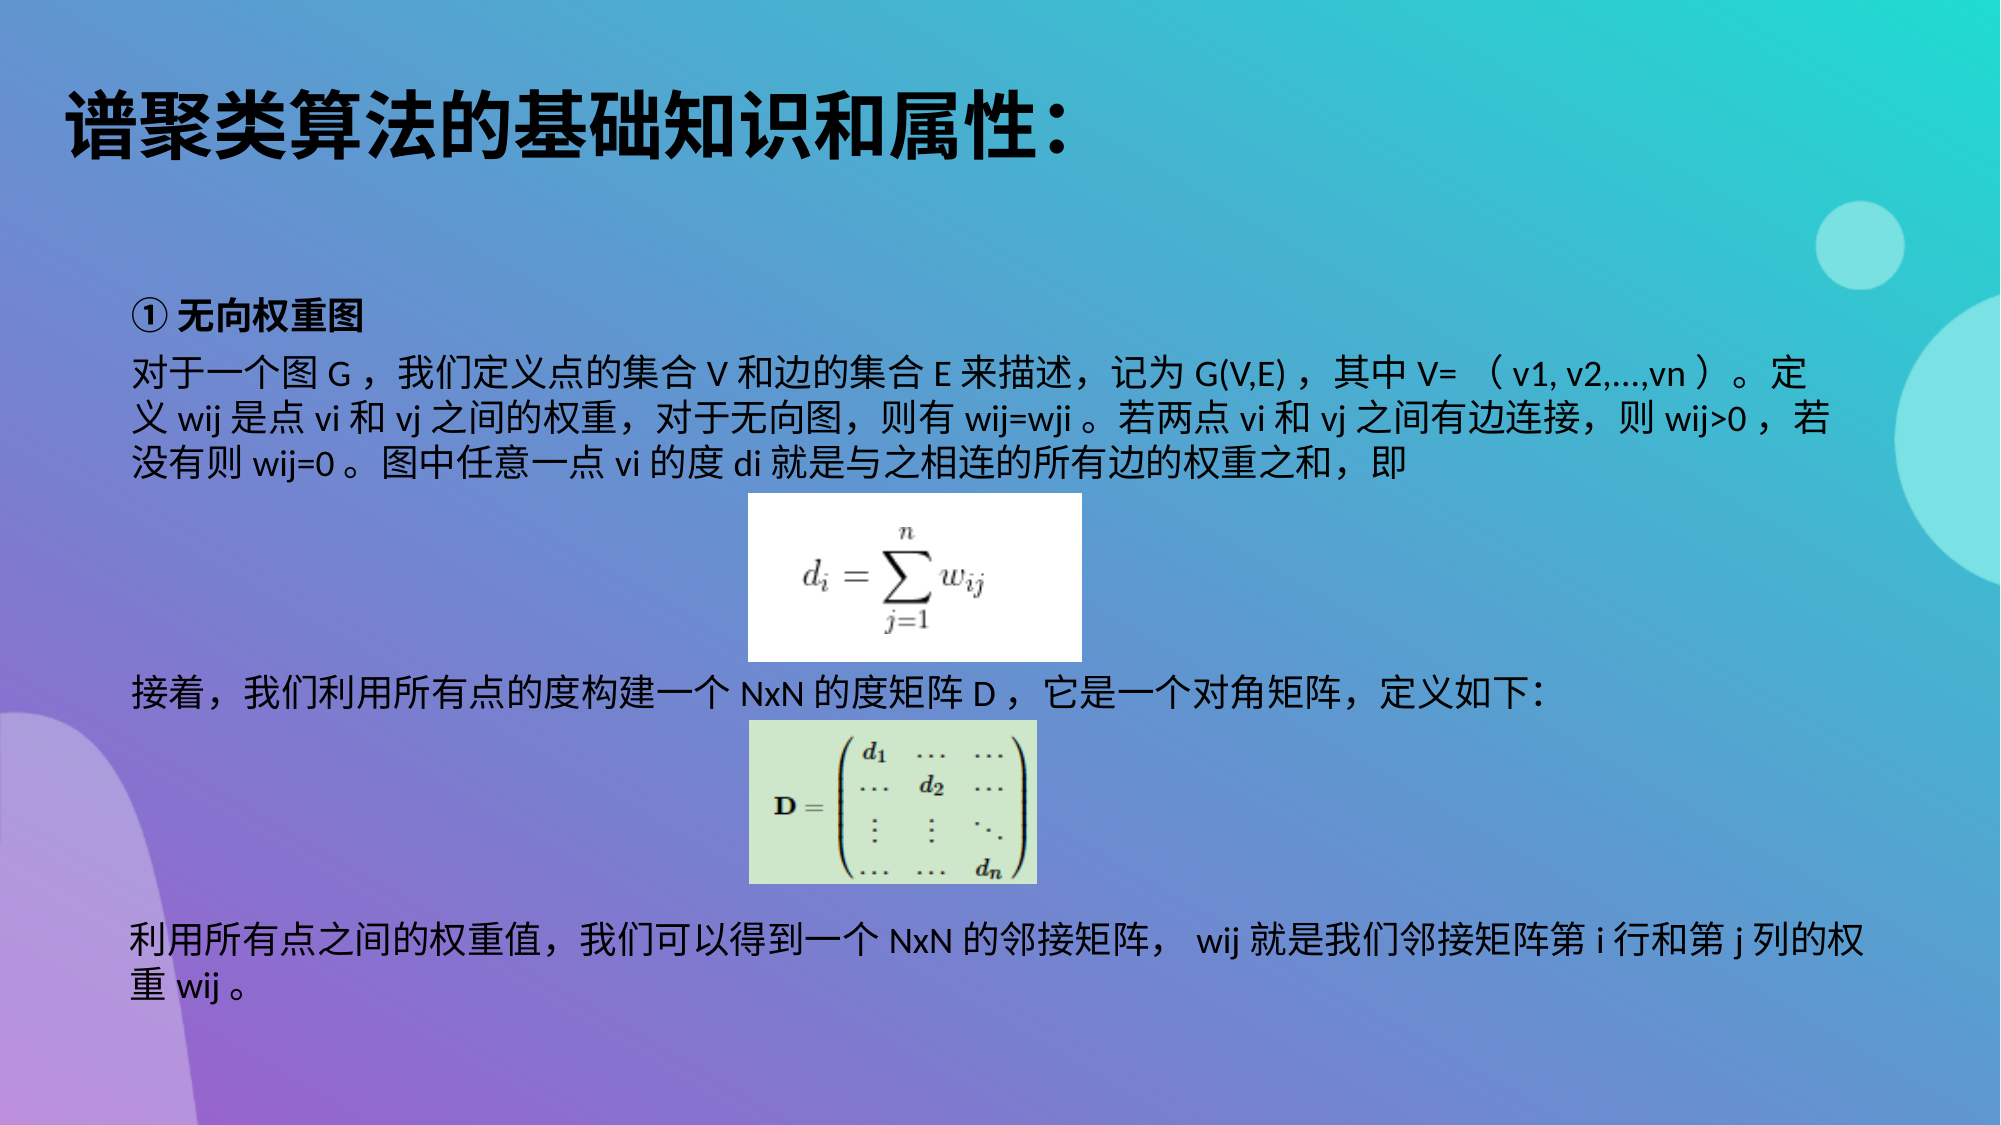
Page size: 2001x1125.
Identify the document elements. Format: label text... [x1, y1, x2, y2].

text_box 利用所有点之间的权重值，我们可以得到一个NxN的邻接矩阵，wij就是我们邻接矩阵第i行和第j列的权重wij。 [114, 908, 1884, 1059]
text_box 谱聚类算法的基础知识和属性： [48, 71, 1529, 177]
text_box 接着，我们利用所有点的度构建一个NxN的度矩阵D，它是一个对角矩阵，定义如下： [116, 661, 1885, 767]
text_box ①无向权重图 对于一个图G，我们定义点的集合V和边的集合E来描述，记为G(V,E)，其中V=（v1, v2,...,vn）。定义wij是点vi和vj之间的权重，对于无向图，则有wij=wji。若两点vi和vj之间有边连接，则wij>0，若没有则wij=0。图中任意一点vi的度di就是与之相连的所有边的权重之和，即 [116, 284, 1852, 492]
picture [0, 0, 2001, 1125]
